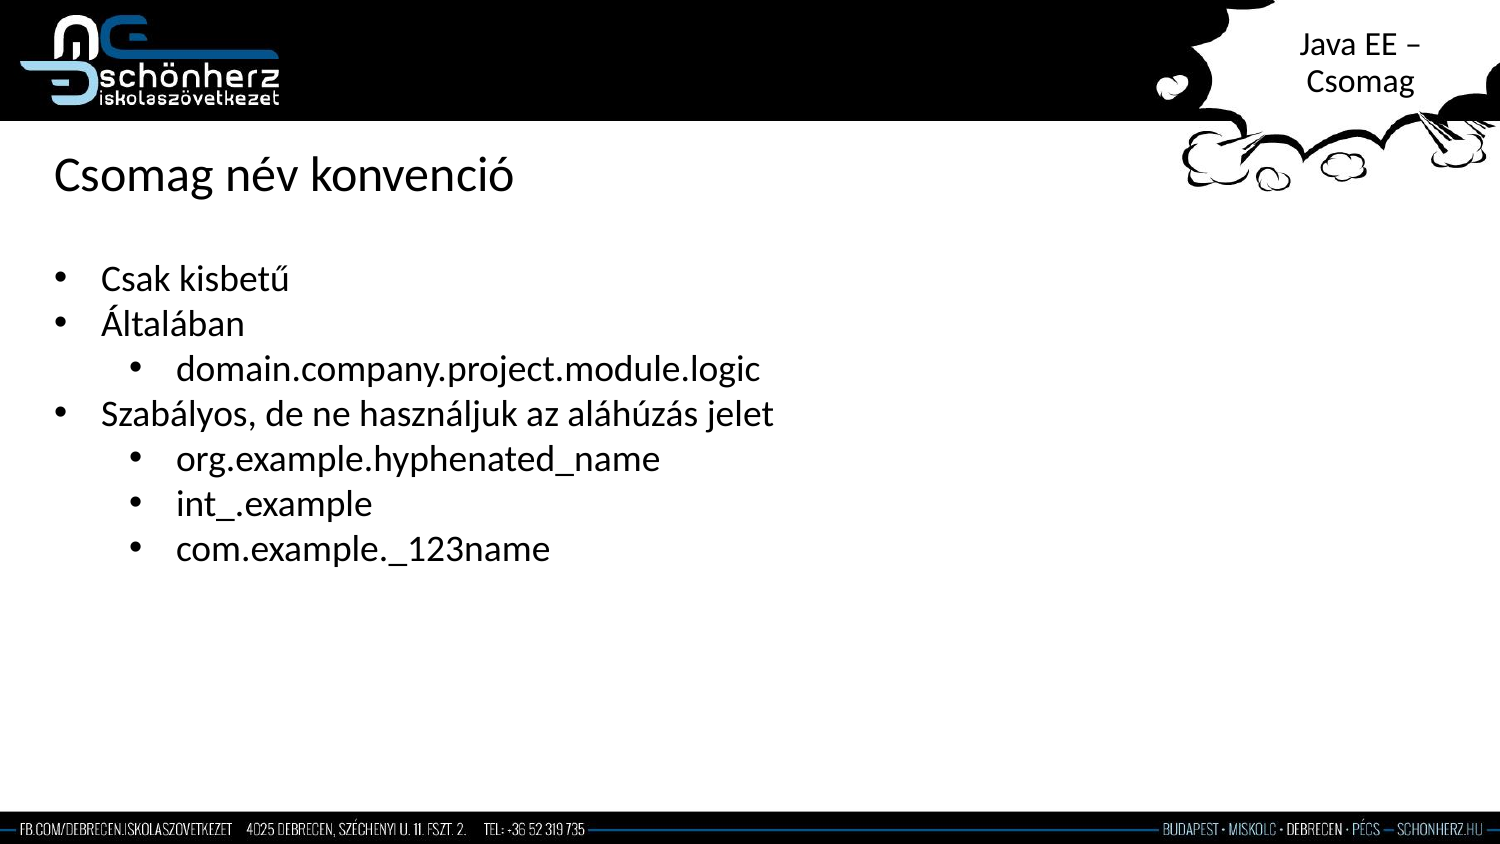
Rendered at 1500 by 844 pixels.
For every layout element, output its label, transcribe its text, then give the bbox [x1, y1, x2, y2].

picture [0, 0, 1500, 844]
text_box Csak kisbetű Általában domain.company.project.module.logic Szabályos, de ne használjuk az aláhúzás jelet org.example.hyphenated_name int_.example com.example._123name [39, 246, 1455, 580]
title Java EE – Csomag [1233, 11, 1488, 107]
subtitle Csomag név konvenció [39, 140, 1455, 213]
